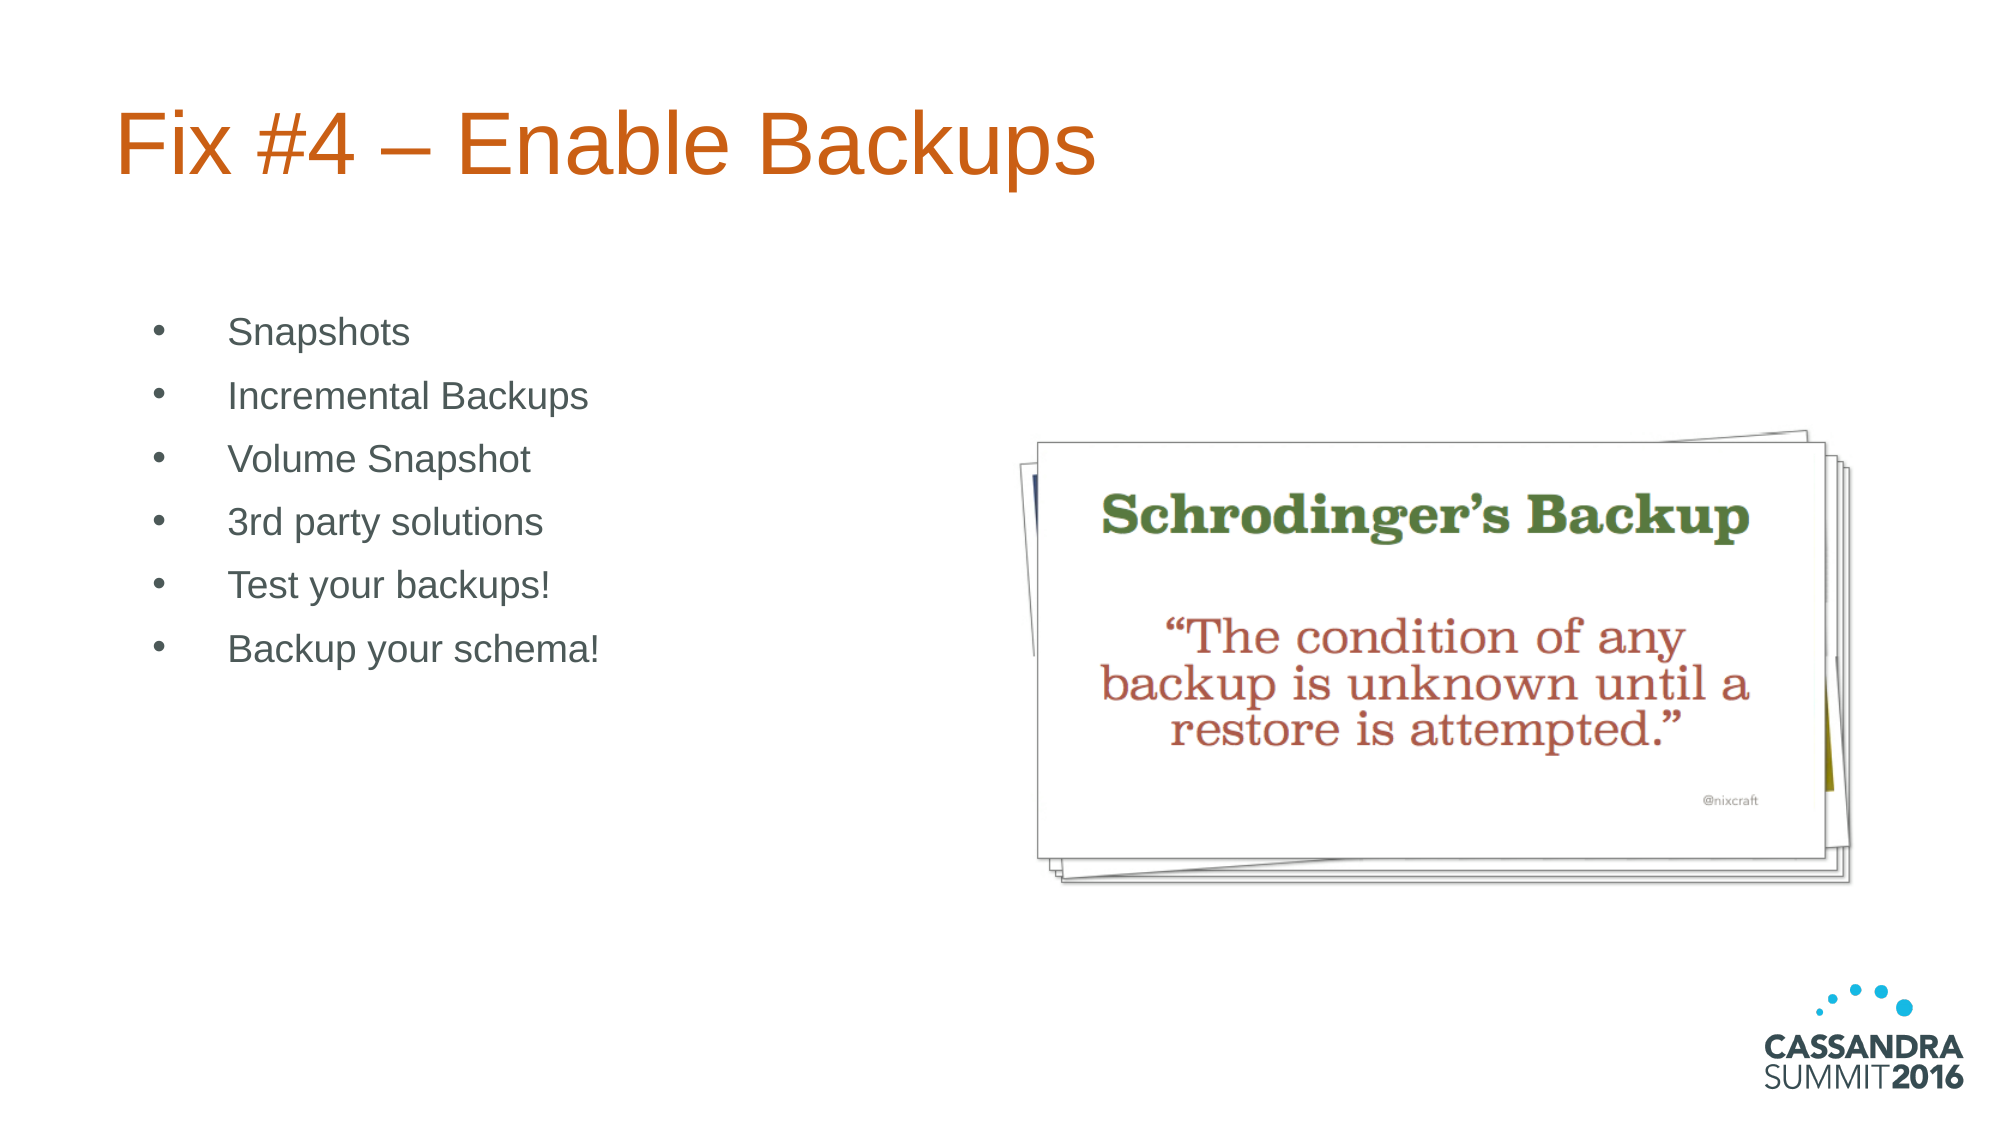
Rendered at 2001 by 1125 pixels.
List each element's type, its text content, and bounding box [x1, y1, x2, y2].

title Fix #4 – Enable Backups [99, 45, 1900, 233]
list Snapshots Incremental Backups Volume Snapshot 3rd party solutions Test your backups! Backup your schema! [137, 299, 988, 1014]
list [1012, 423, 1863, 889]
picture [1760, 979, 1967, 1092]
